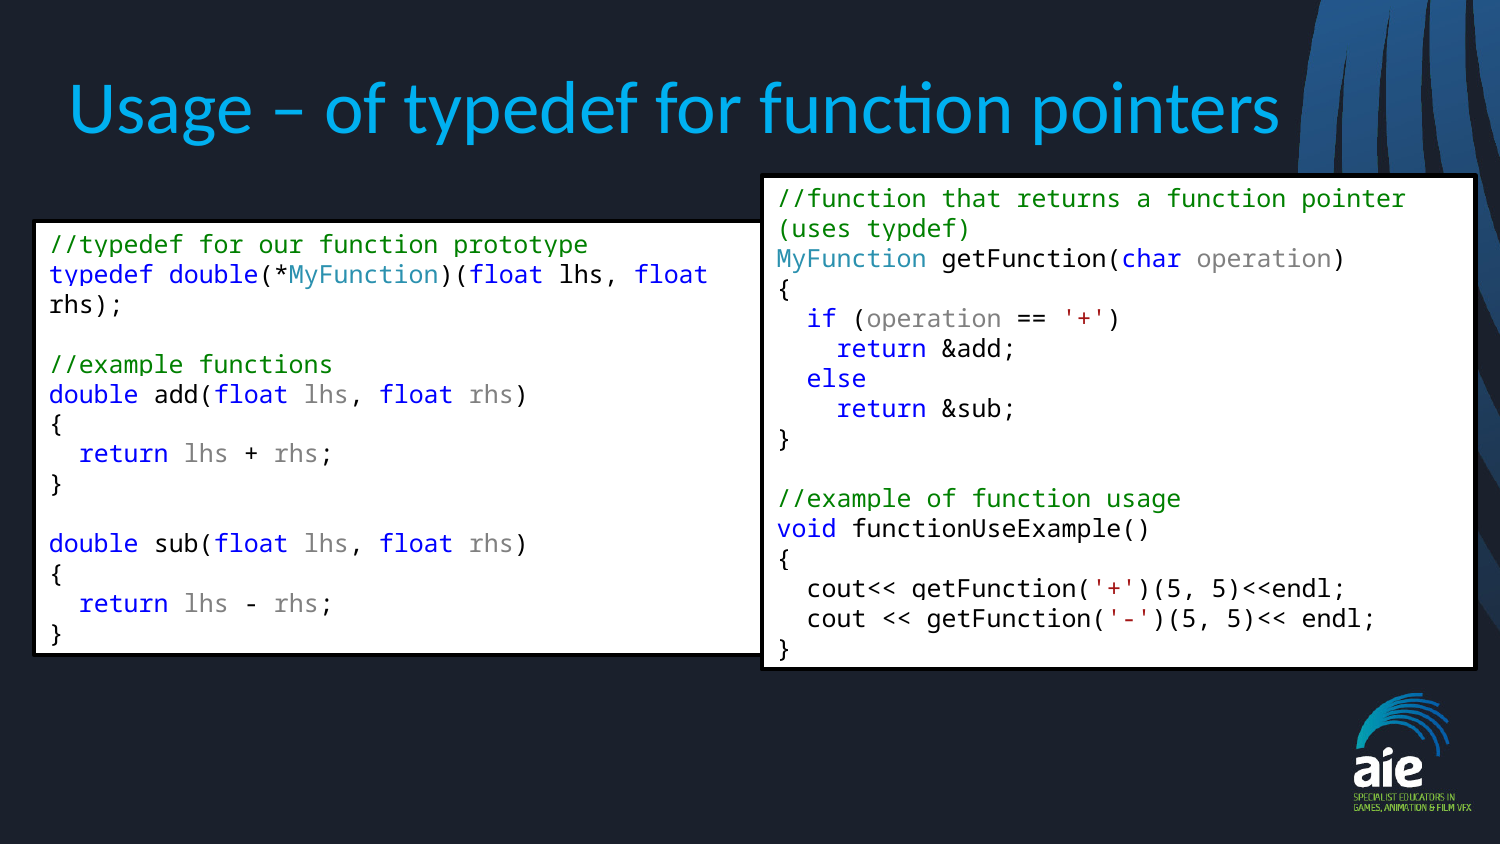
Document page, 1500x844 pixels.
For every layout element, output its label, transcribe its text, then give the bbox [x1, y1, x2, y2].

text_box //typedef for our function prototype typedef double(*MyFunction)(float lhs, float rhs); //example functions double add(float lhs, float rhs) { return lhs + rhs; } double sub(float lhs, float rhs) { return lhs - rhs; } [32, 219, 760, 657]
title Usage – of typedef for function pointers [53, 33, 1425, 175]
picture [0, 0, 1500, 844]
text_box //function that returns a function pointer (uses typdef) MyFunction getFunction(char operation) { if (operation == '+') return &add; else return &sub; } //example of function usage void functionUseExample() { cout<< getFunction('+')(5, 5)<<endl; cout << getFunction('-')(5, 5)<< endl; } [760, 173, 1478, 671]
